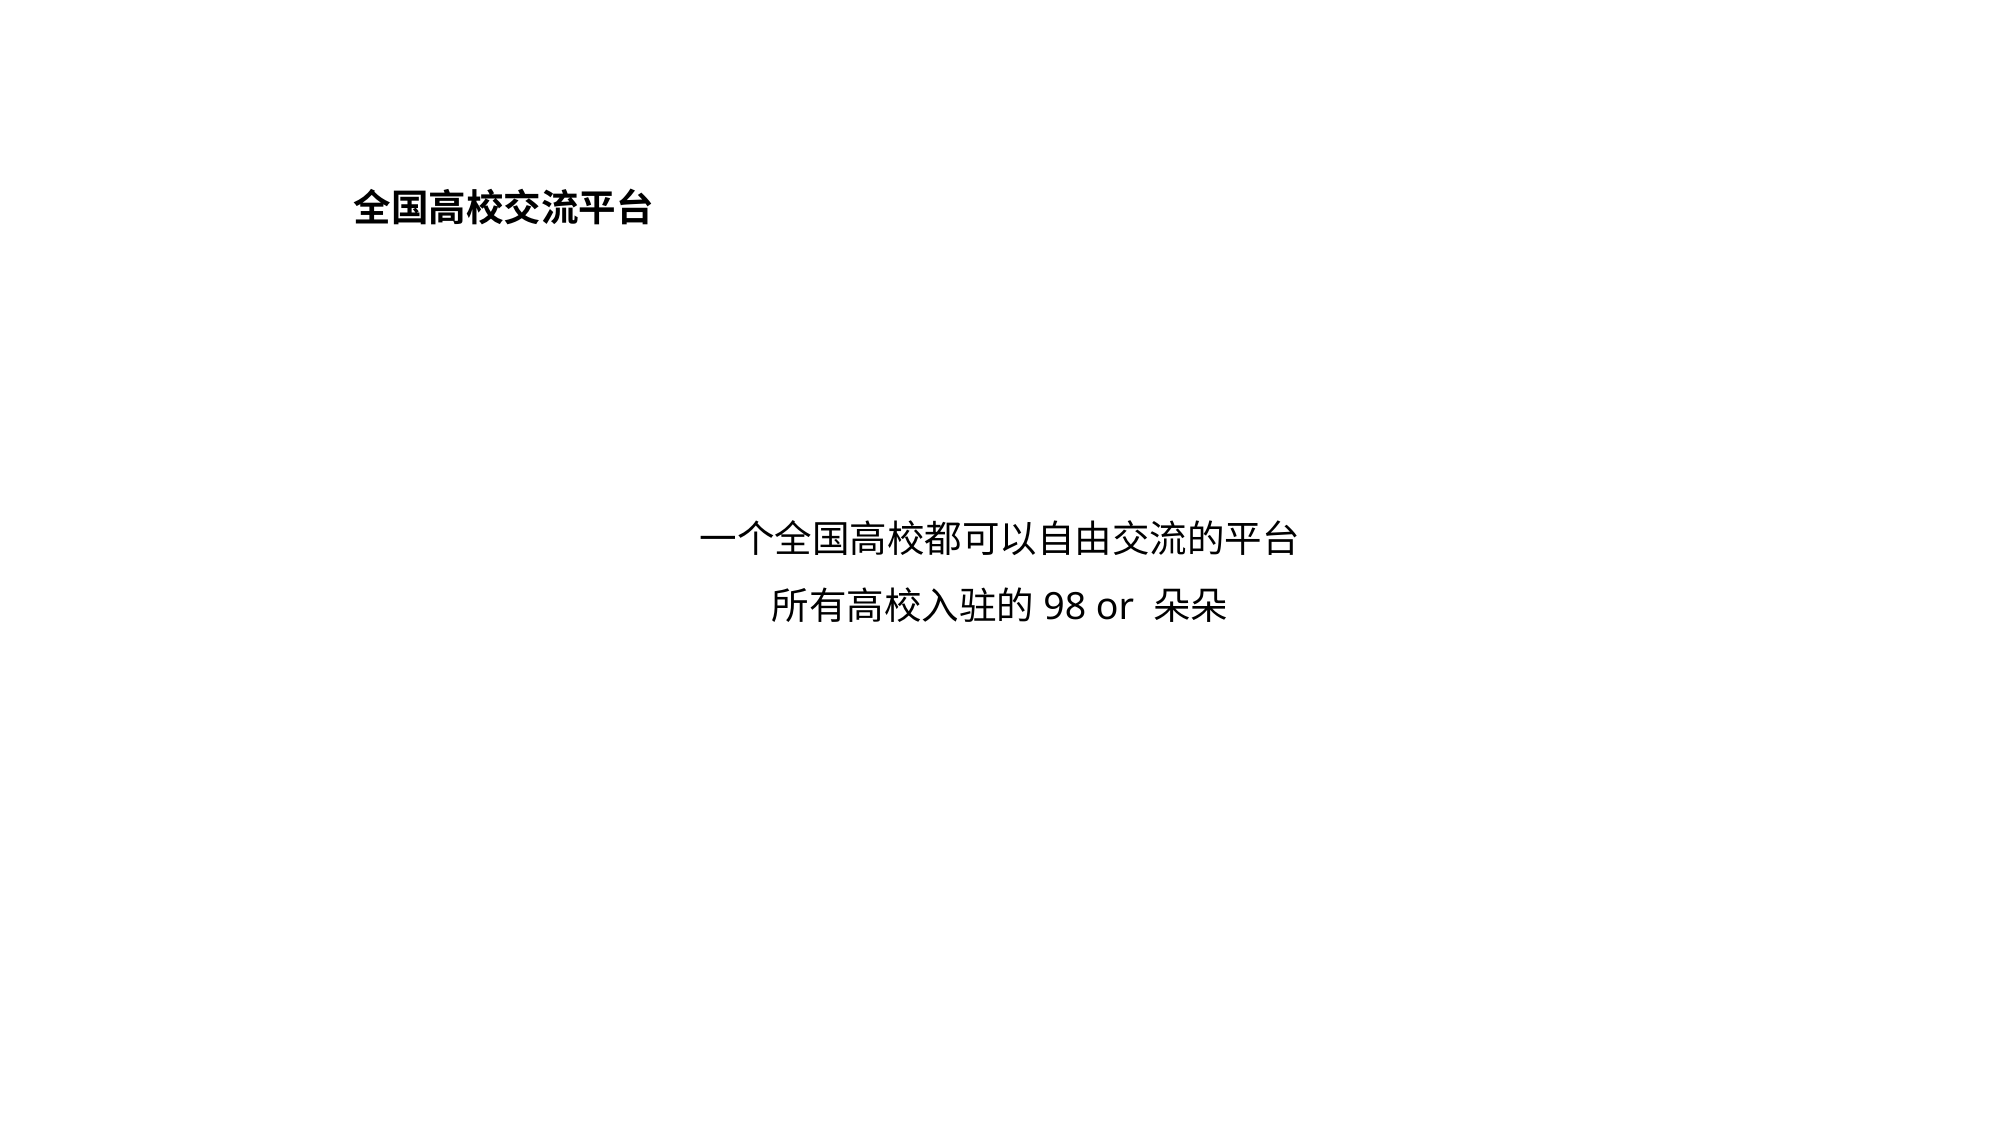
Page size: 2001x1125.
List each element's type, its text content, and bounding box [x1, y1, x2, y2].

text_box 全国高校交流平台 [339, 176, 669, 236]
text_box 一个全国高校都可以自由交流的平台 所有高校入驻的98 or 朵朵 [462, 484, 1538, 635]
